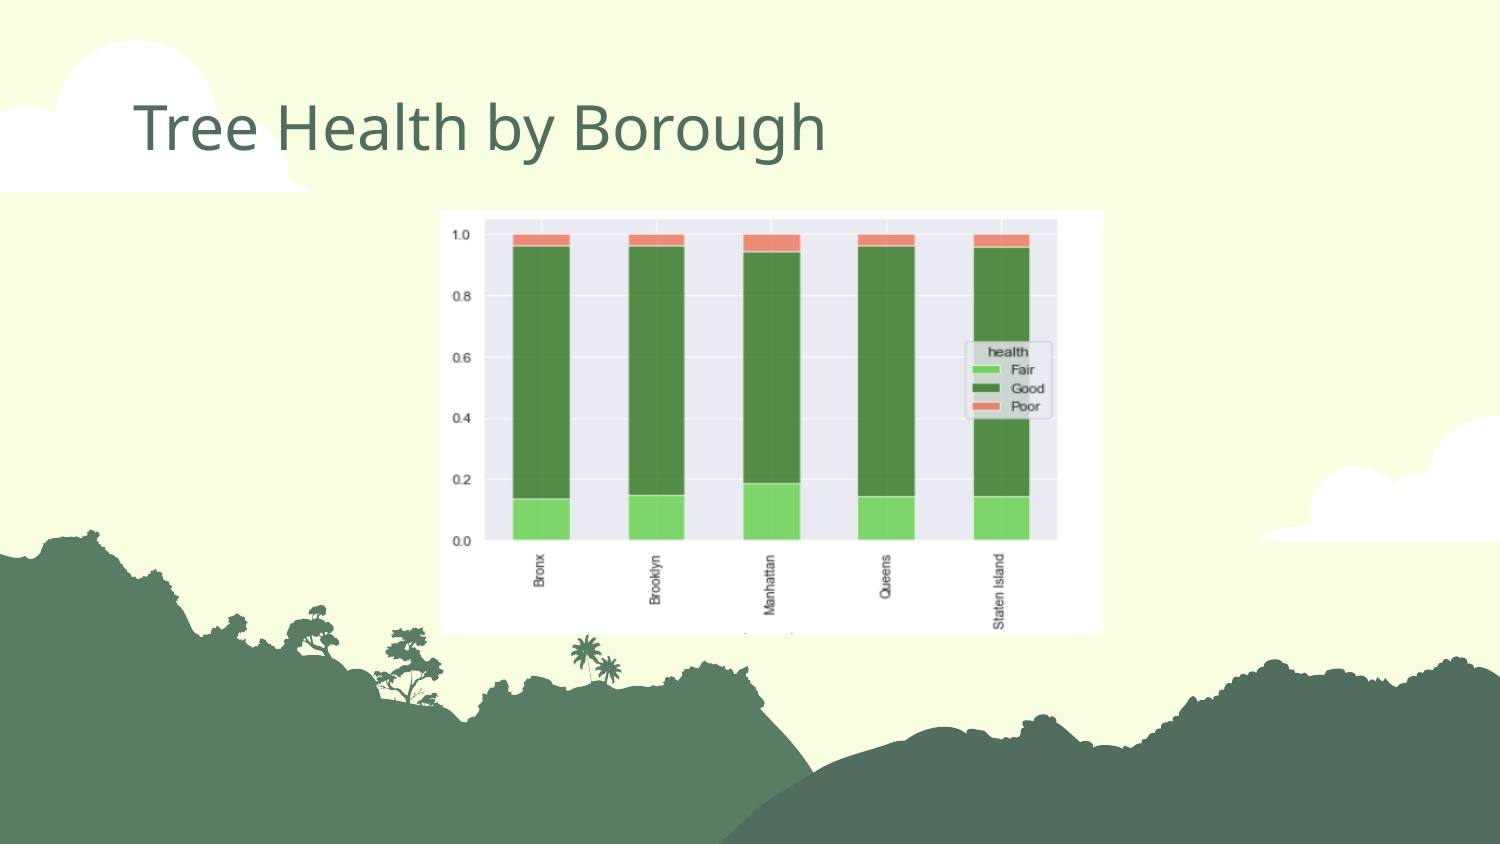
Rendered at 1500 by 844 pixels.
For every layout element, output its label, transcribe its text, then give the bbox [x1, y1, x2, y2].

title Tree Health by Borough [118, 72, 1382, 167]
picture [440, 210, 1103, 634]
